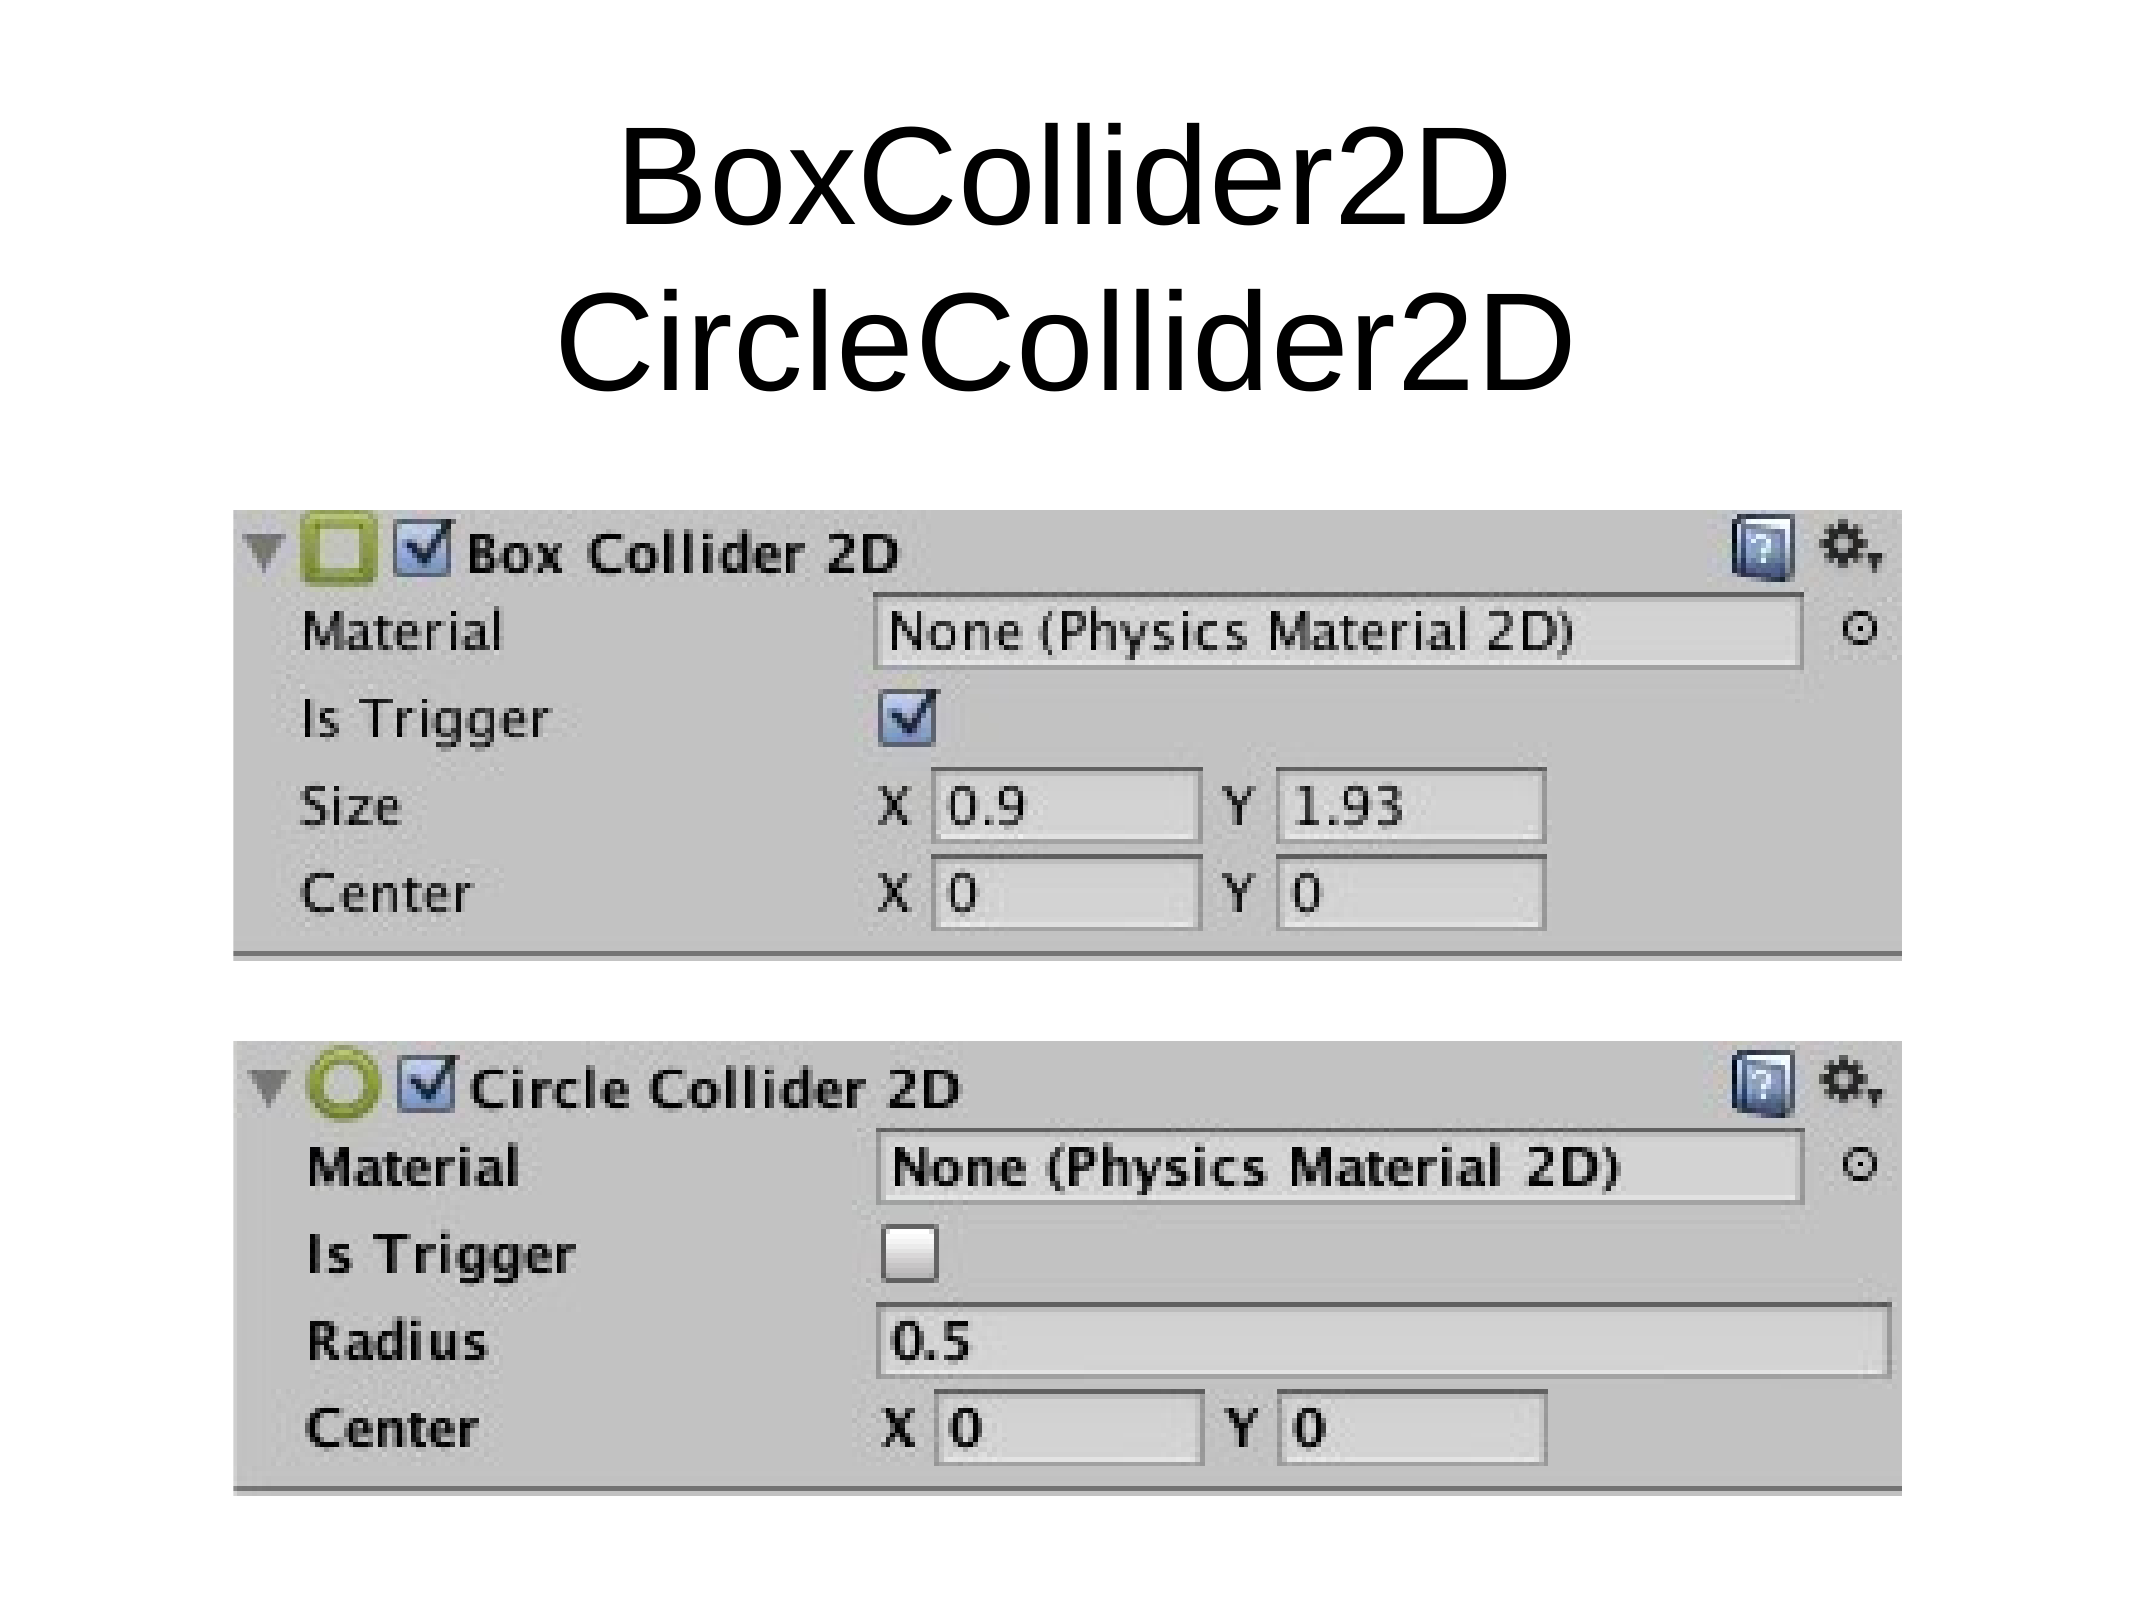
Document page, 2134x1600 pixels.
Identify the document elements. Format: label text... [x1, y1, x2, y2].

title BoxCollider2D CircleCollider2D [552, 85, 1581, 419]
text_box [233, 1041, 1902, 1496]
text_box [233, 510, 1902, 961]
